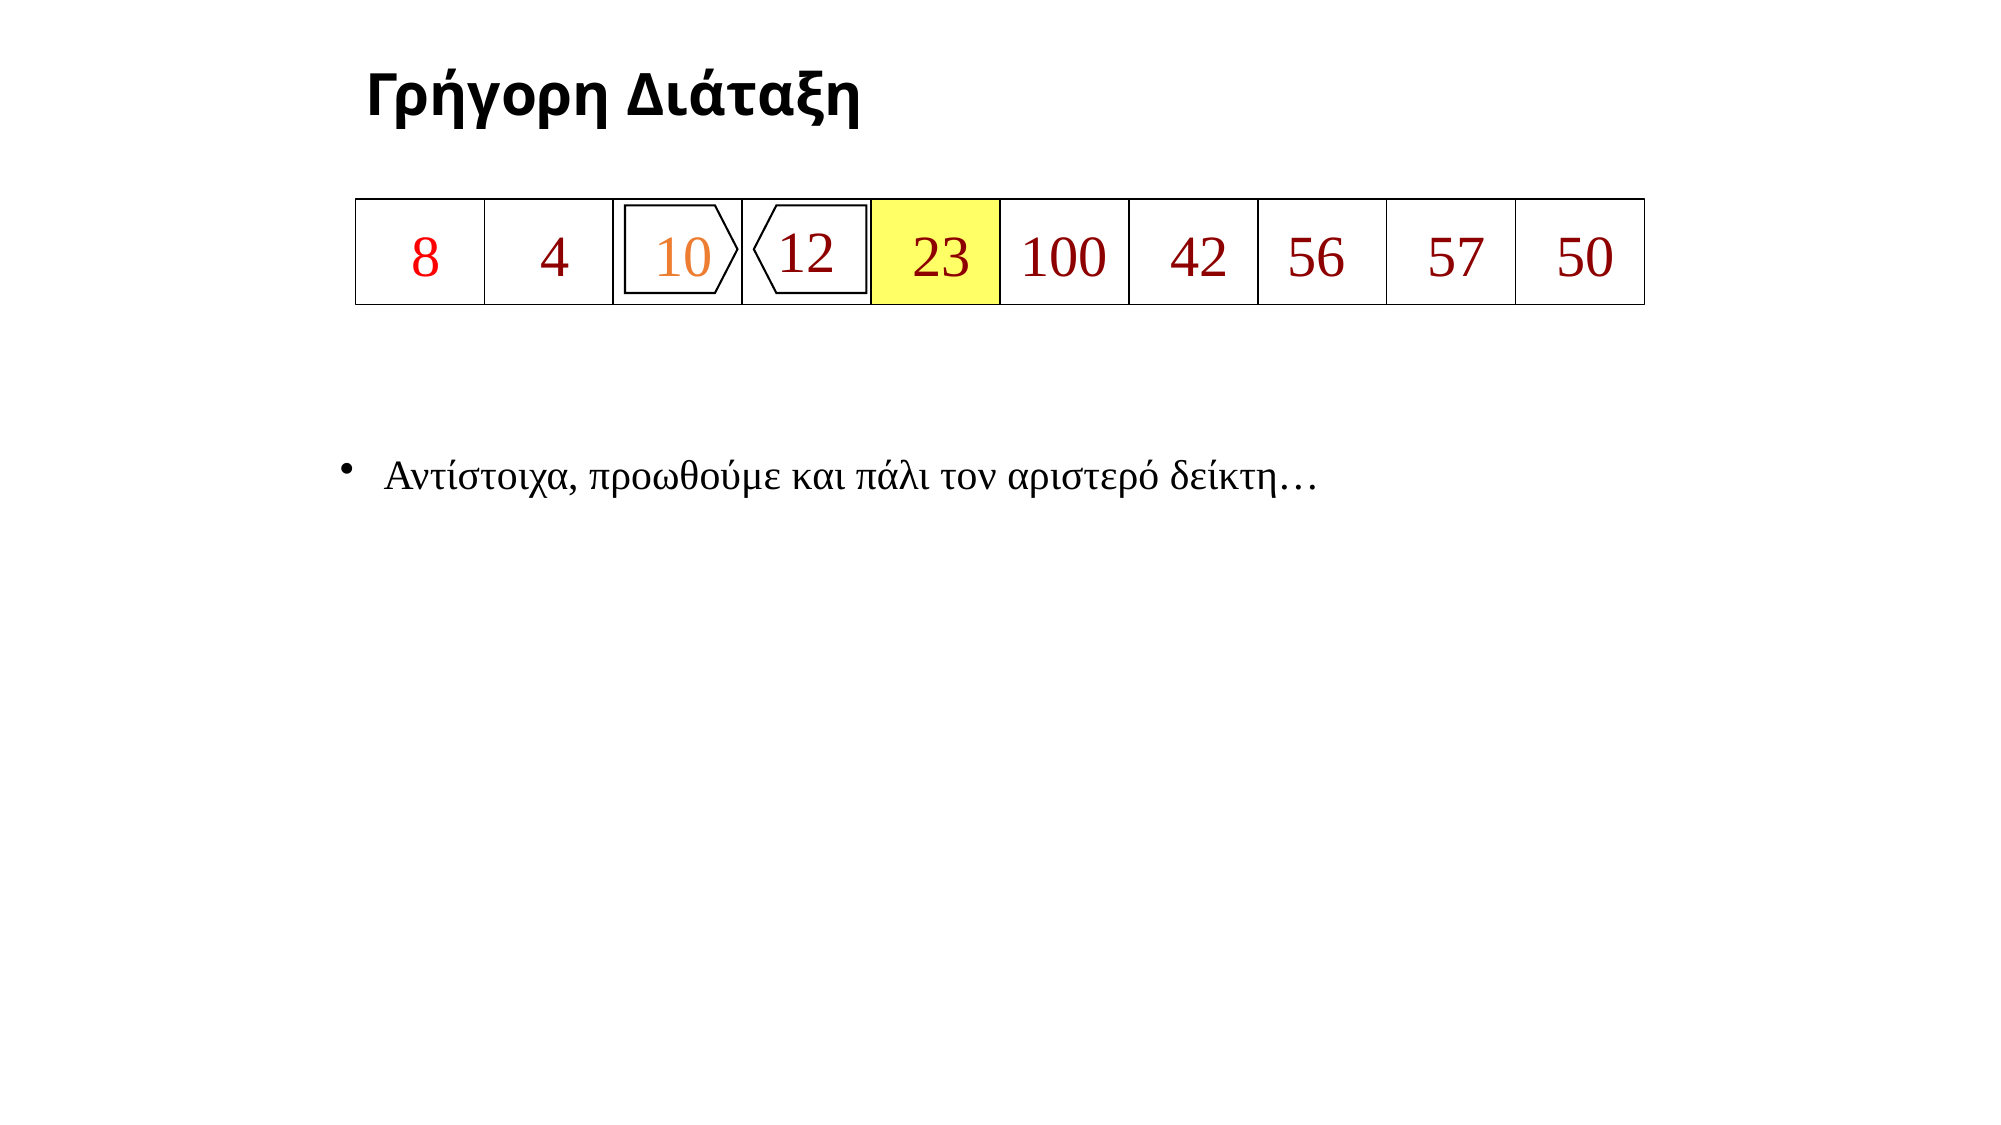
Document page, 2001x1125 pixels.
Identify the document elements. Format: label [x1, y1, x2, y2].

text_box [324, 440, 1700, 506]
title [350, 54, 1626, 140]
text_box [355, 199, 1645, 305]
